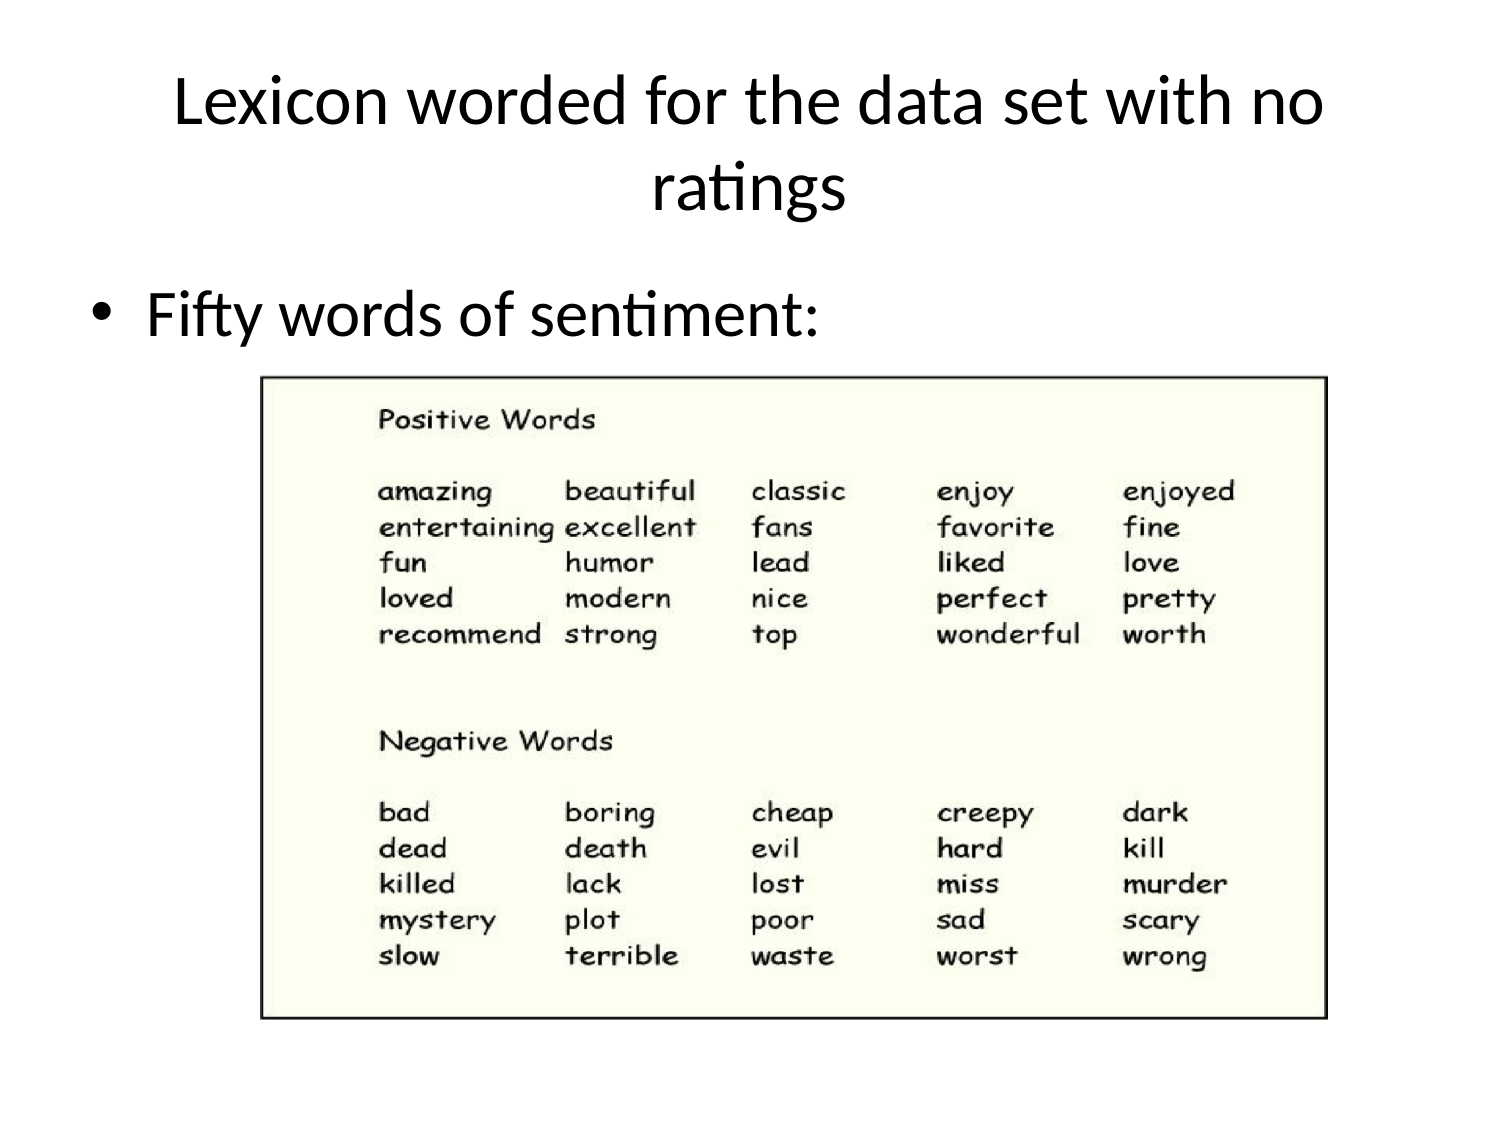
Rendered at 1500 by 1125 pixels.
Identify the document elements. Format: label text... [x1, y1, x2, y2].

picture [244, 368, 1347, 1026]
list Fifty words of sentiment: [75, 262, 1425, 1005]
title Lexicon worded for the data set with no ratings [75, 45, 1425, 233]
